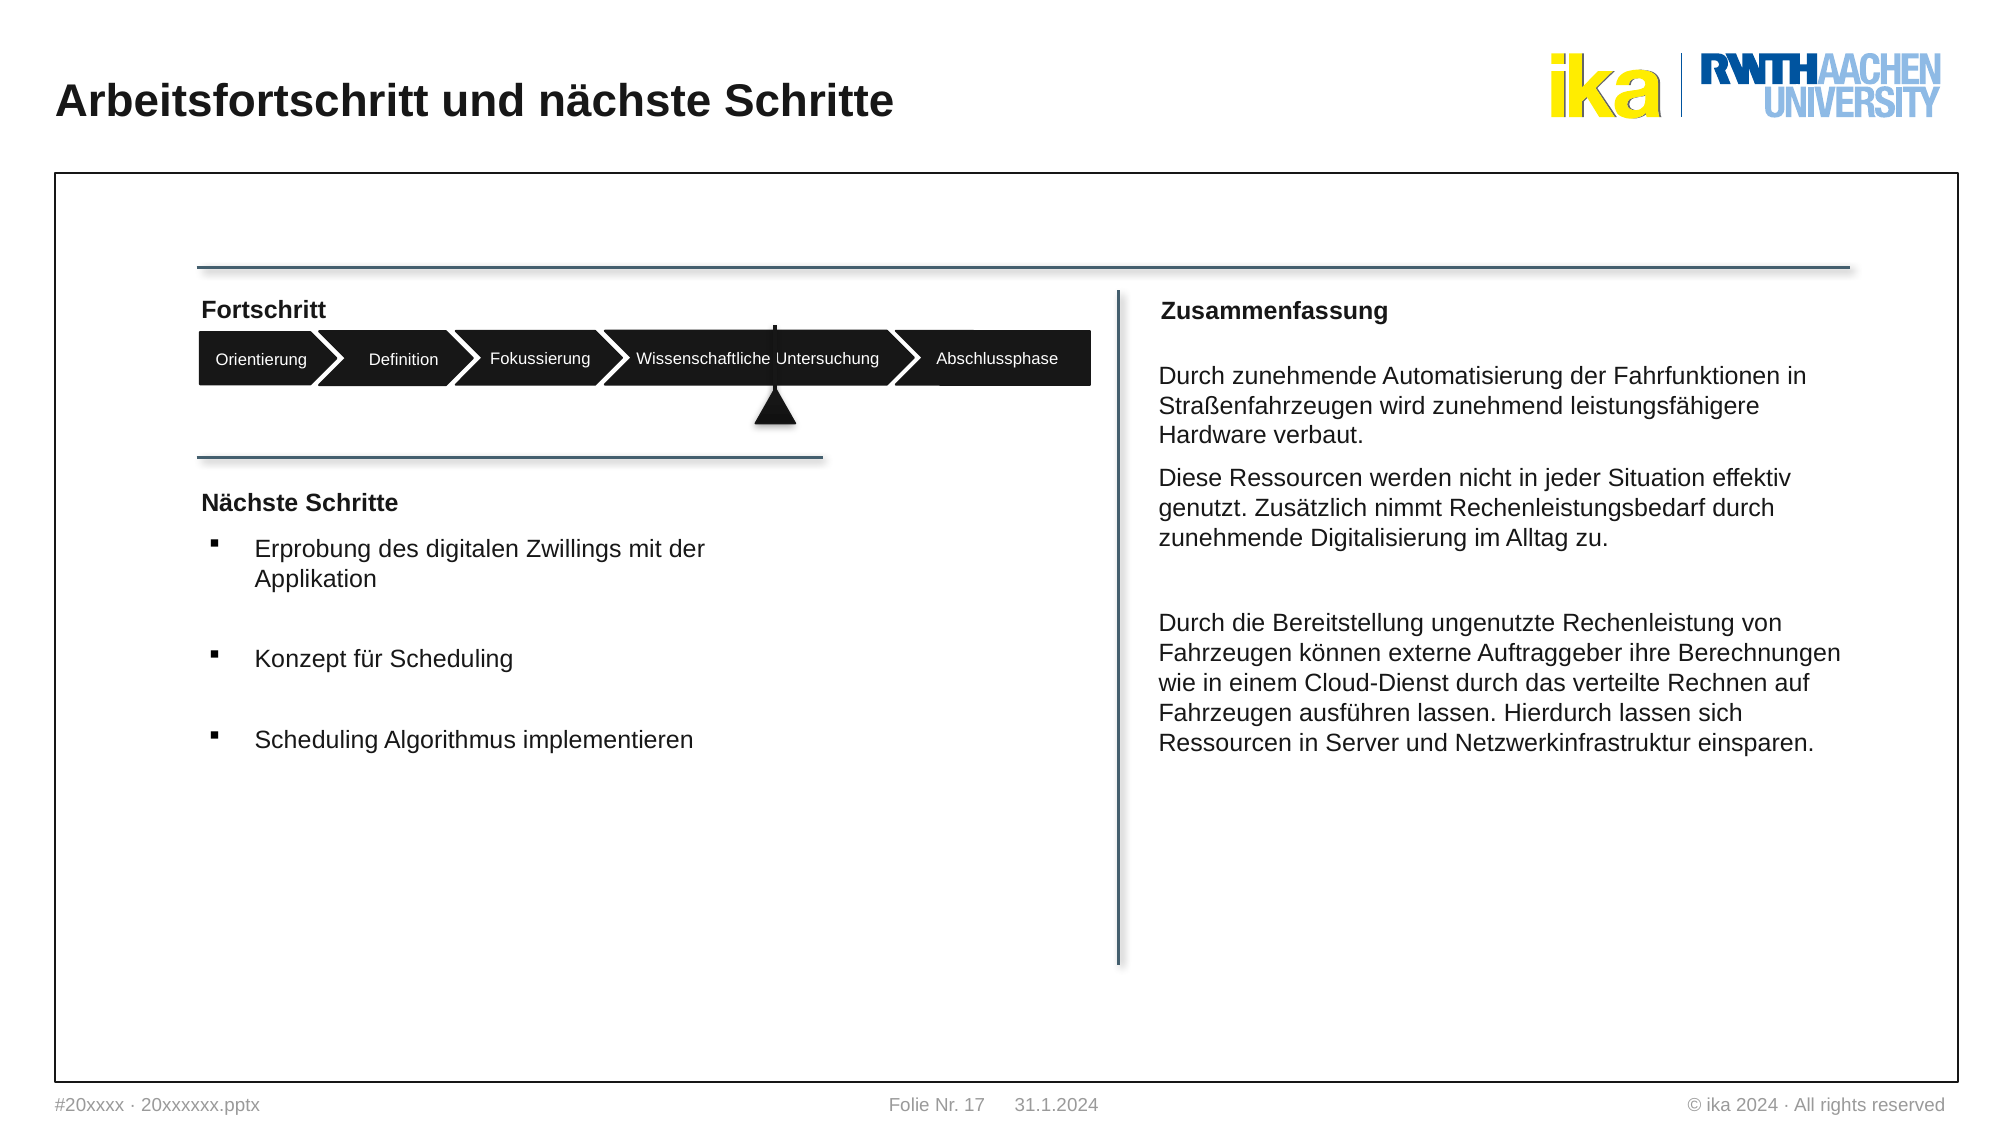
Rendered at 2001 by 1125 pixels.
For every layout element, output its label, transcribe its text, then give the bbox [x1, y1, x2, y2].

text_box Durch zunehmende Automatisierung der Fahrfunktionen in Straßenfahrzeugen wird zunehmend leistungsfähigere Hardware verbaut. Diese Ressourcen werden nicht in jeder Situation effektiv genutzt. Zusätzlich nimmt Rechenleistungsbedarf durch zunehmende Digitalisierung im Alltag zu. Durch die Bereitstellung ungenutzte Rechenleistung von Fahrzeugen können externe Auftraggeber ihre Berechnungen wie in einem Cloud-Dienst durch das verteilte Rechnen auf Fahrzeugen ausführen lassen. Hierdurch lassen sich Ressourcen in Server und Netzwerkinfrastruktur einsparen. [1143, 351, 1872, 849]
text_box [199, 330, 749, 386]
text_box Fortschritt [186, 285, 396, 331]
text_box [53, 171, 1960, 1084]
title Arbeitsfortschritt und nächste Schritte [54, 31, 1496, 126]
text_box Nächste Schritte [186, 479, 469, 524]
text_box Erprobung des digitalen Zwillings mit der Applikation Konzept für Scheduling Scheduling Algorithmus implementieren [193, 524, 827, 842]
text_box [800, 330, 1091, 386]
text_box Zusammenfassung [1146, 286, 1416, 332]
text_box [754, 325, 796, 424]
